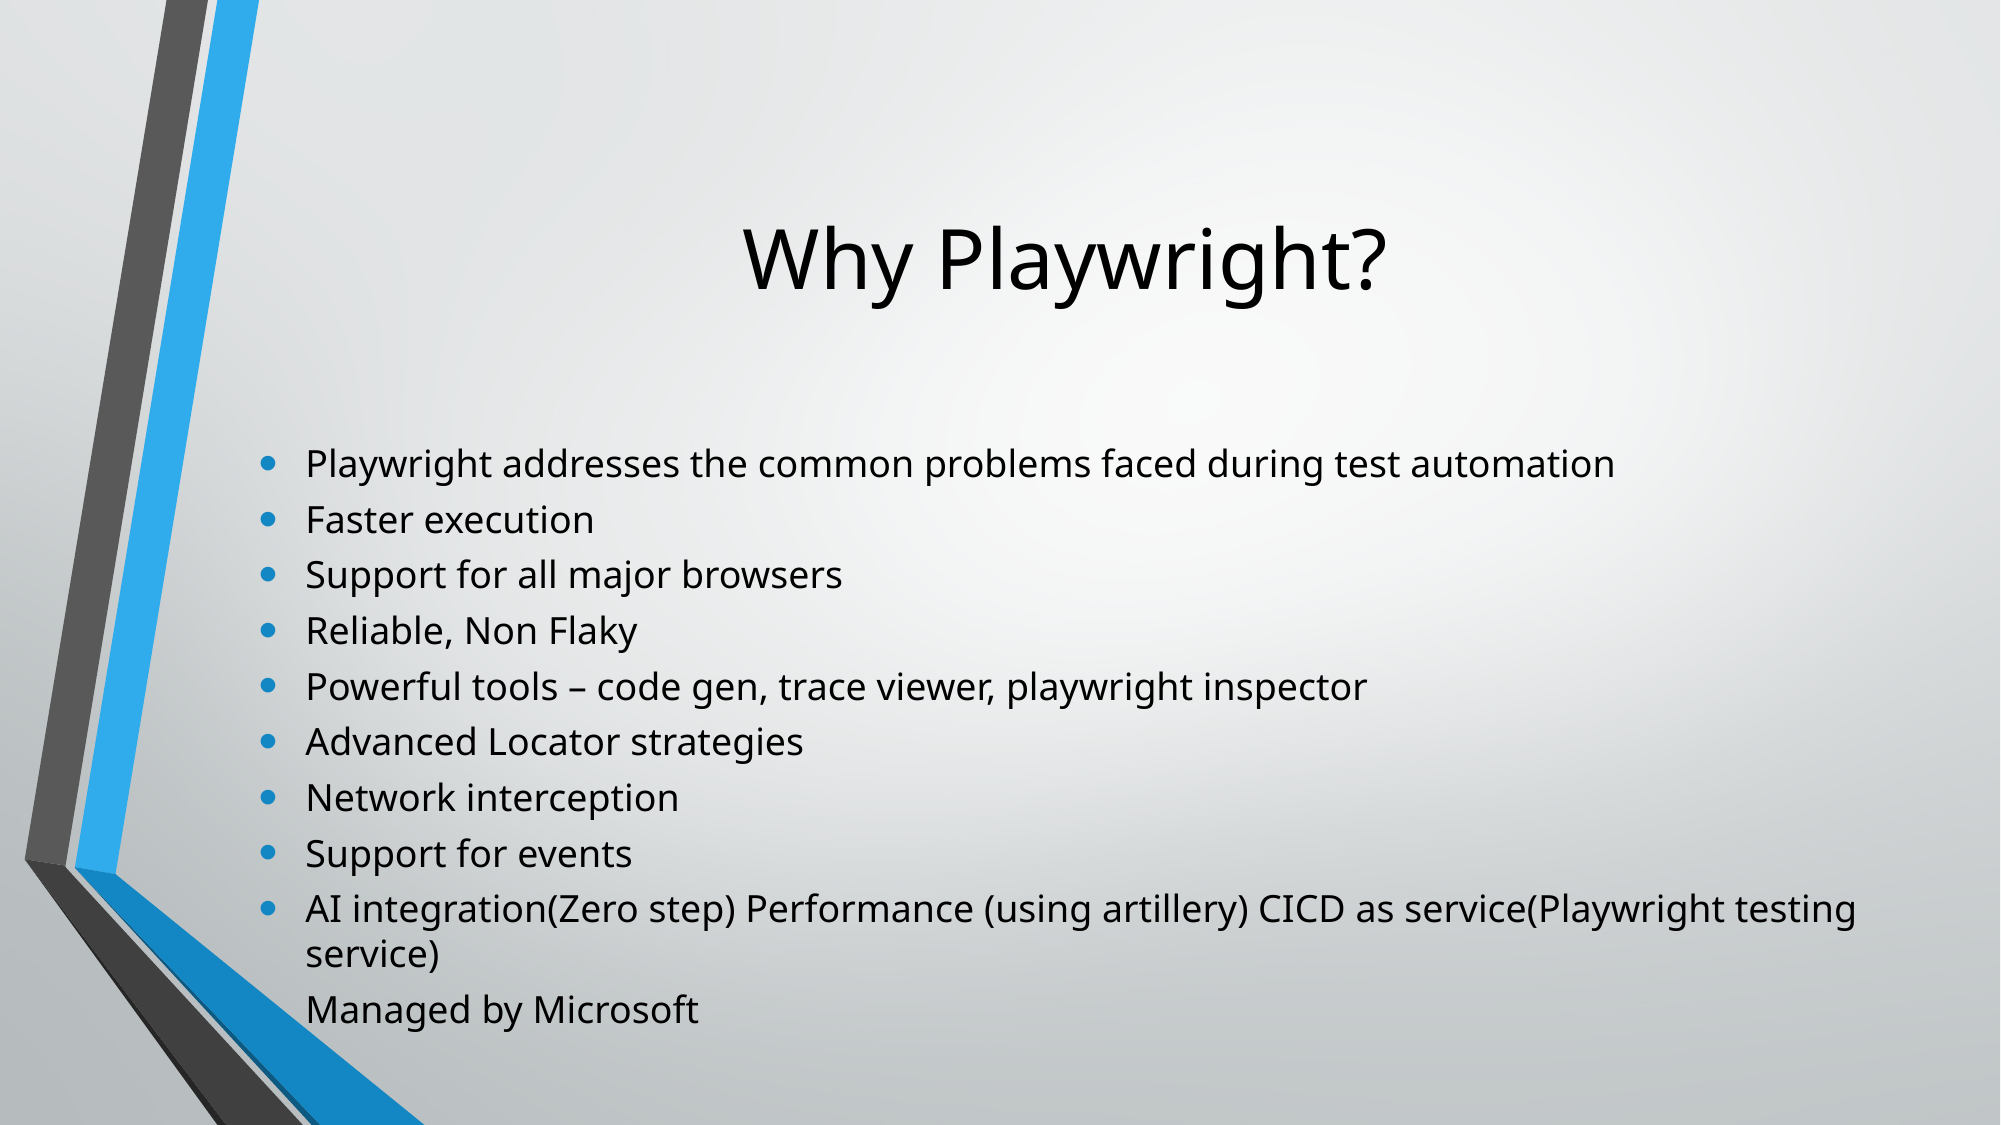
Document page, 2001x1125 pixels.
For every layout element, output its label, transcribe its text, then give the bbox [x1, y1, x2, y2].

list Playwright addresses the common problems faced during test automation Faster execution Support for all major browsers Reliable, Non Flaky Powerful tools – code gen, trace viewer, playwright inspector Advanced Locator strategies Network interception Support for events AI integration(Zero step) Performance (using artillery) CICD as service(Playwright testing service) Managed by Microsoft [243, 432, 1939, 1054]
title Why Playwright? [243, 112, 1887, 400]
